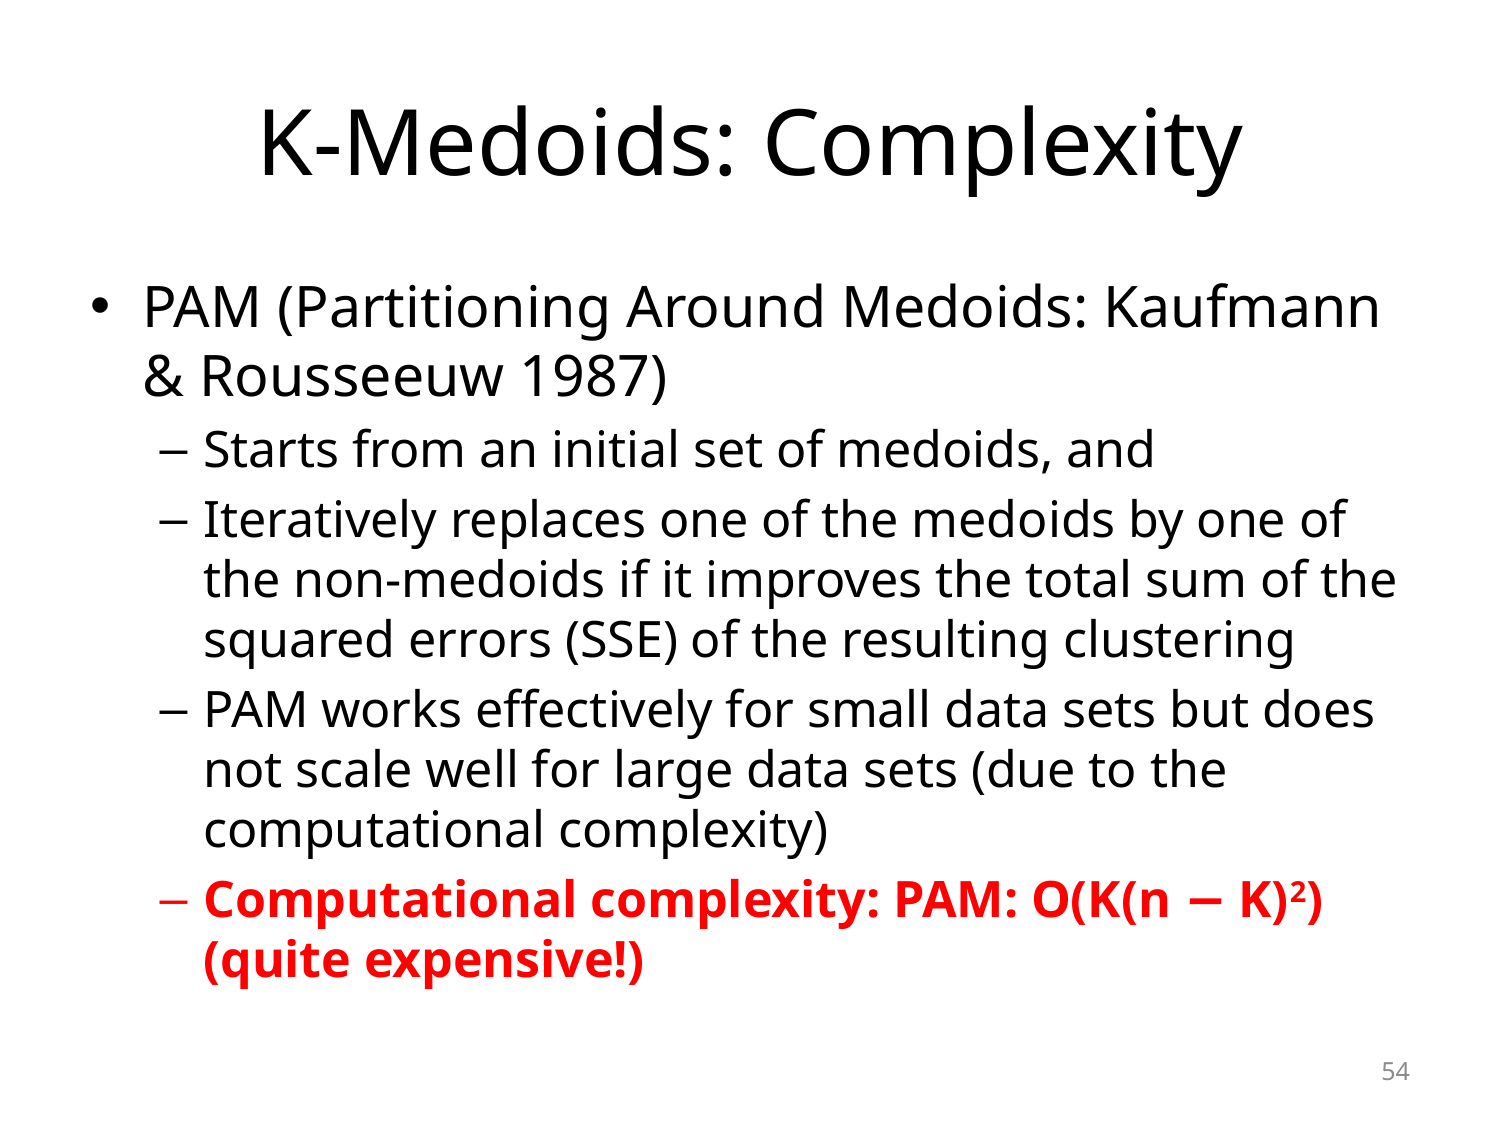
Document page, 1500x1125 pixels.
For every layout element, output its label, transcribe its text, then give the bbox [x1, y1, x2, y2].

list PAM (Partitioning Around Medoids: Kaufmann & Rousseeuw 1987) Starts from an initial set of medoids, and Iteratively replaces one of the medoids by one of the non-medoids if it improves the total sum of the squared errors (SSE) of the resulting clustering PAM works effectively for small data sets but does not scale well for large data sets (due to the computational complexity) Computational complexity: PAM: O(K(n − K)2) (quite expensive!) [75, 262, 1425, 1005]
slide_number 54 [1074, 1042, 1425, 1103]
title K-Medoids: Complexity [75, 45, 1425, 233]
